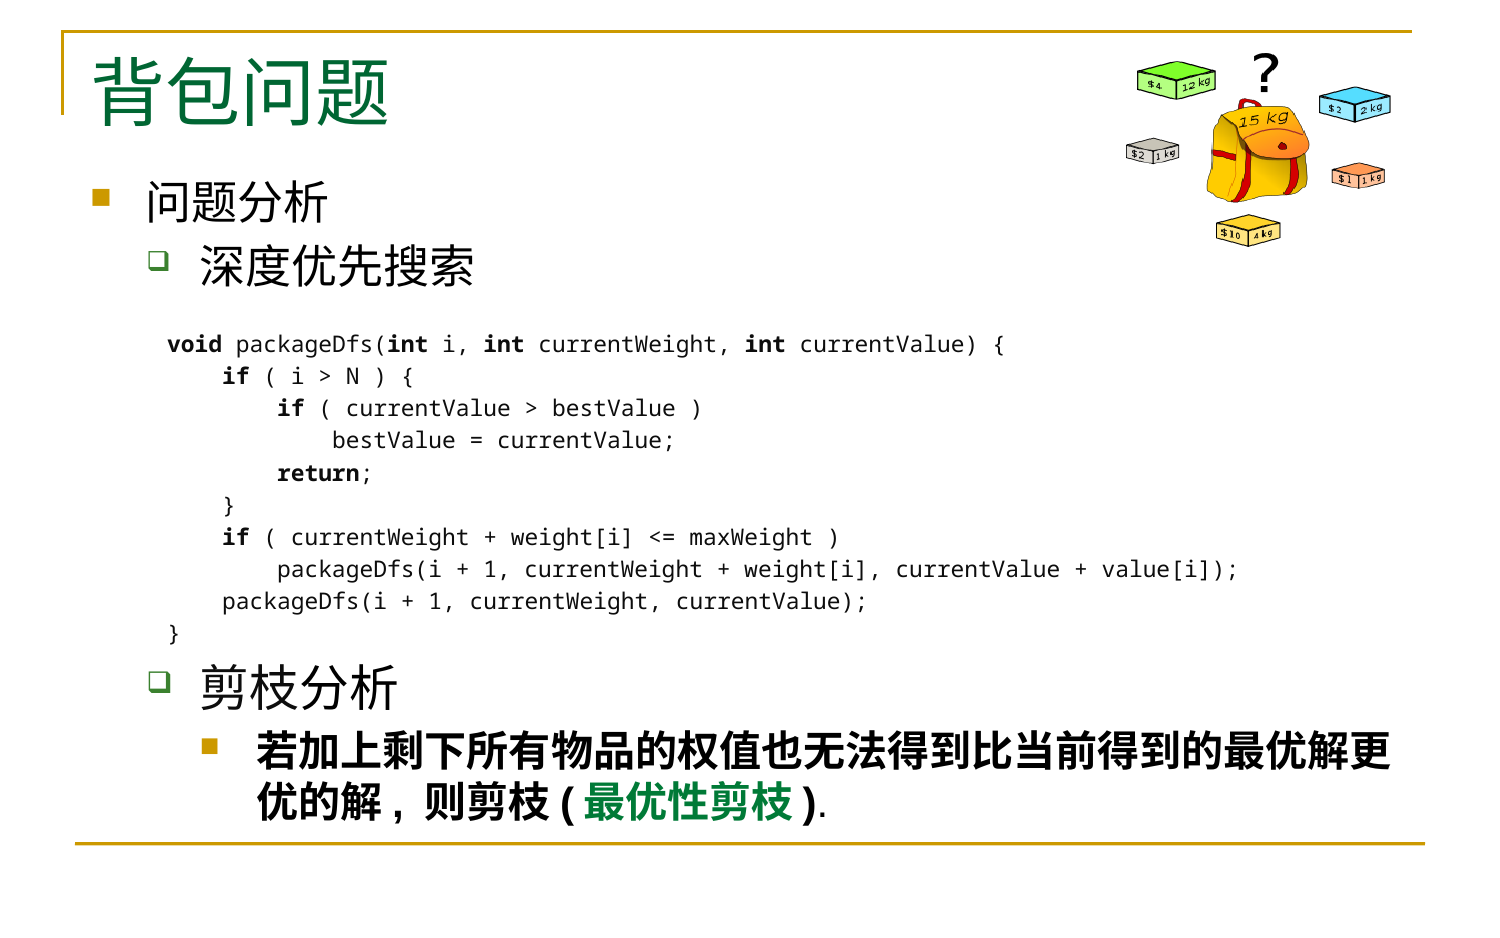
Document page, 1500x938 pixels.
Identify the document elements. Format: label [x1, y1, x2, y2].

list [74, 165, 1426, 839]
picture [1120, 49, 1397, 250]
title [74, 37, 1426, 150]
